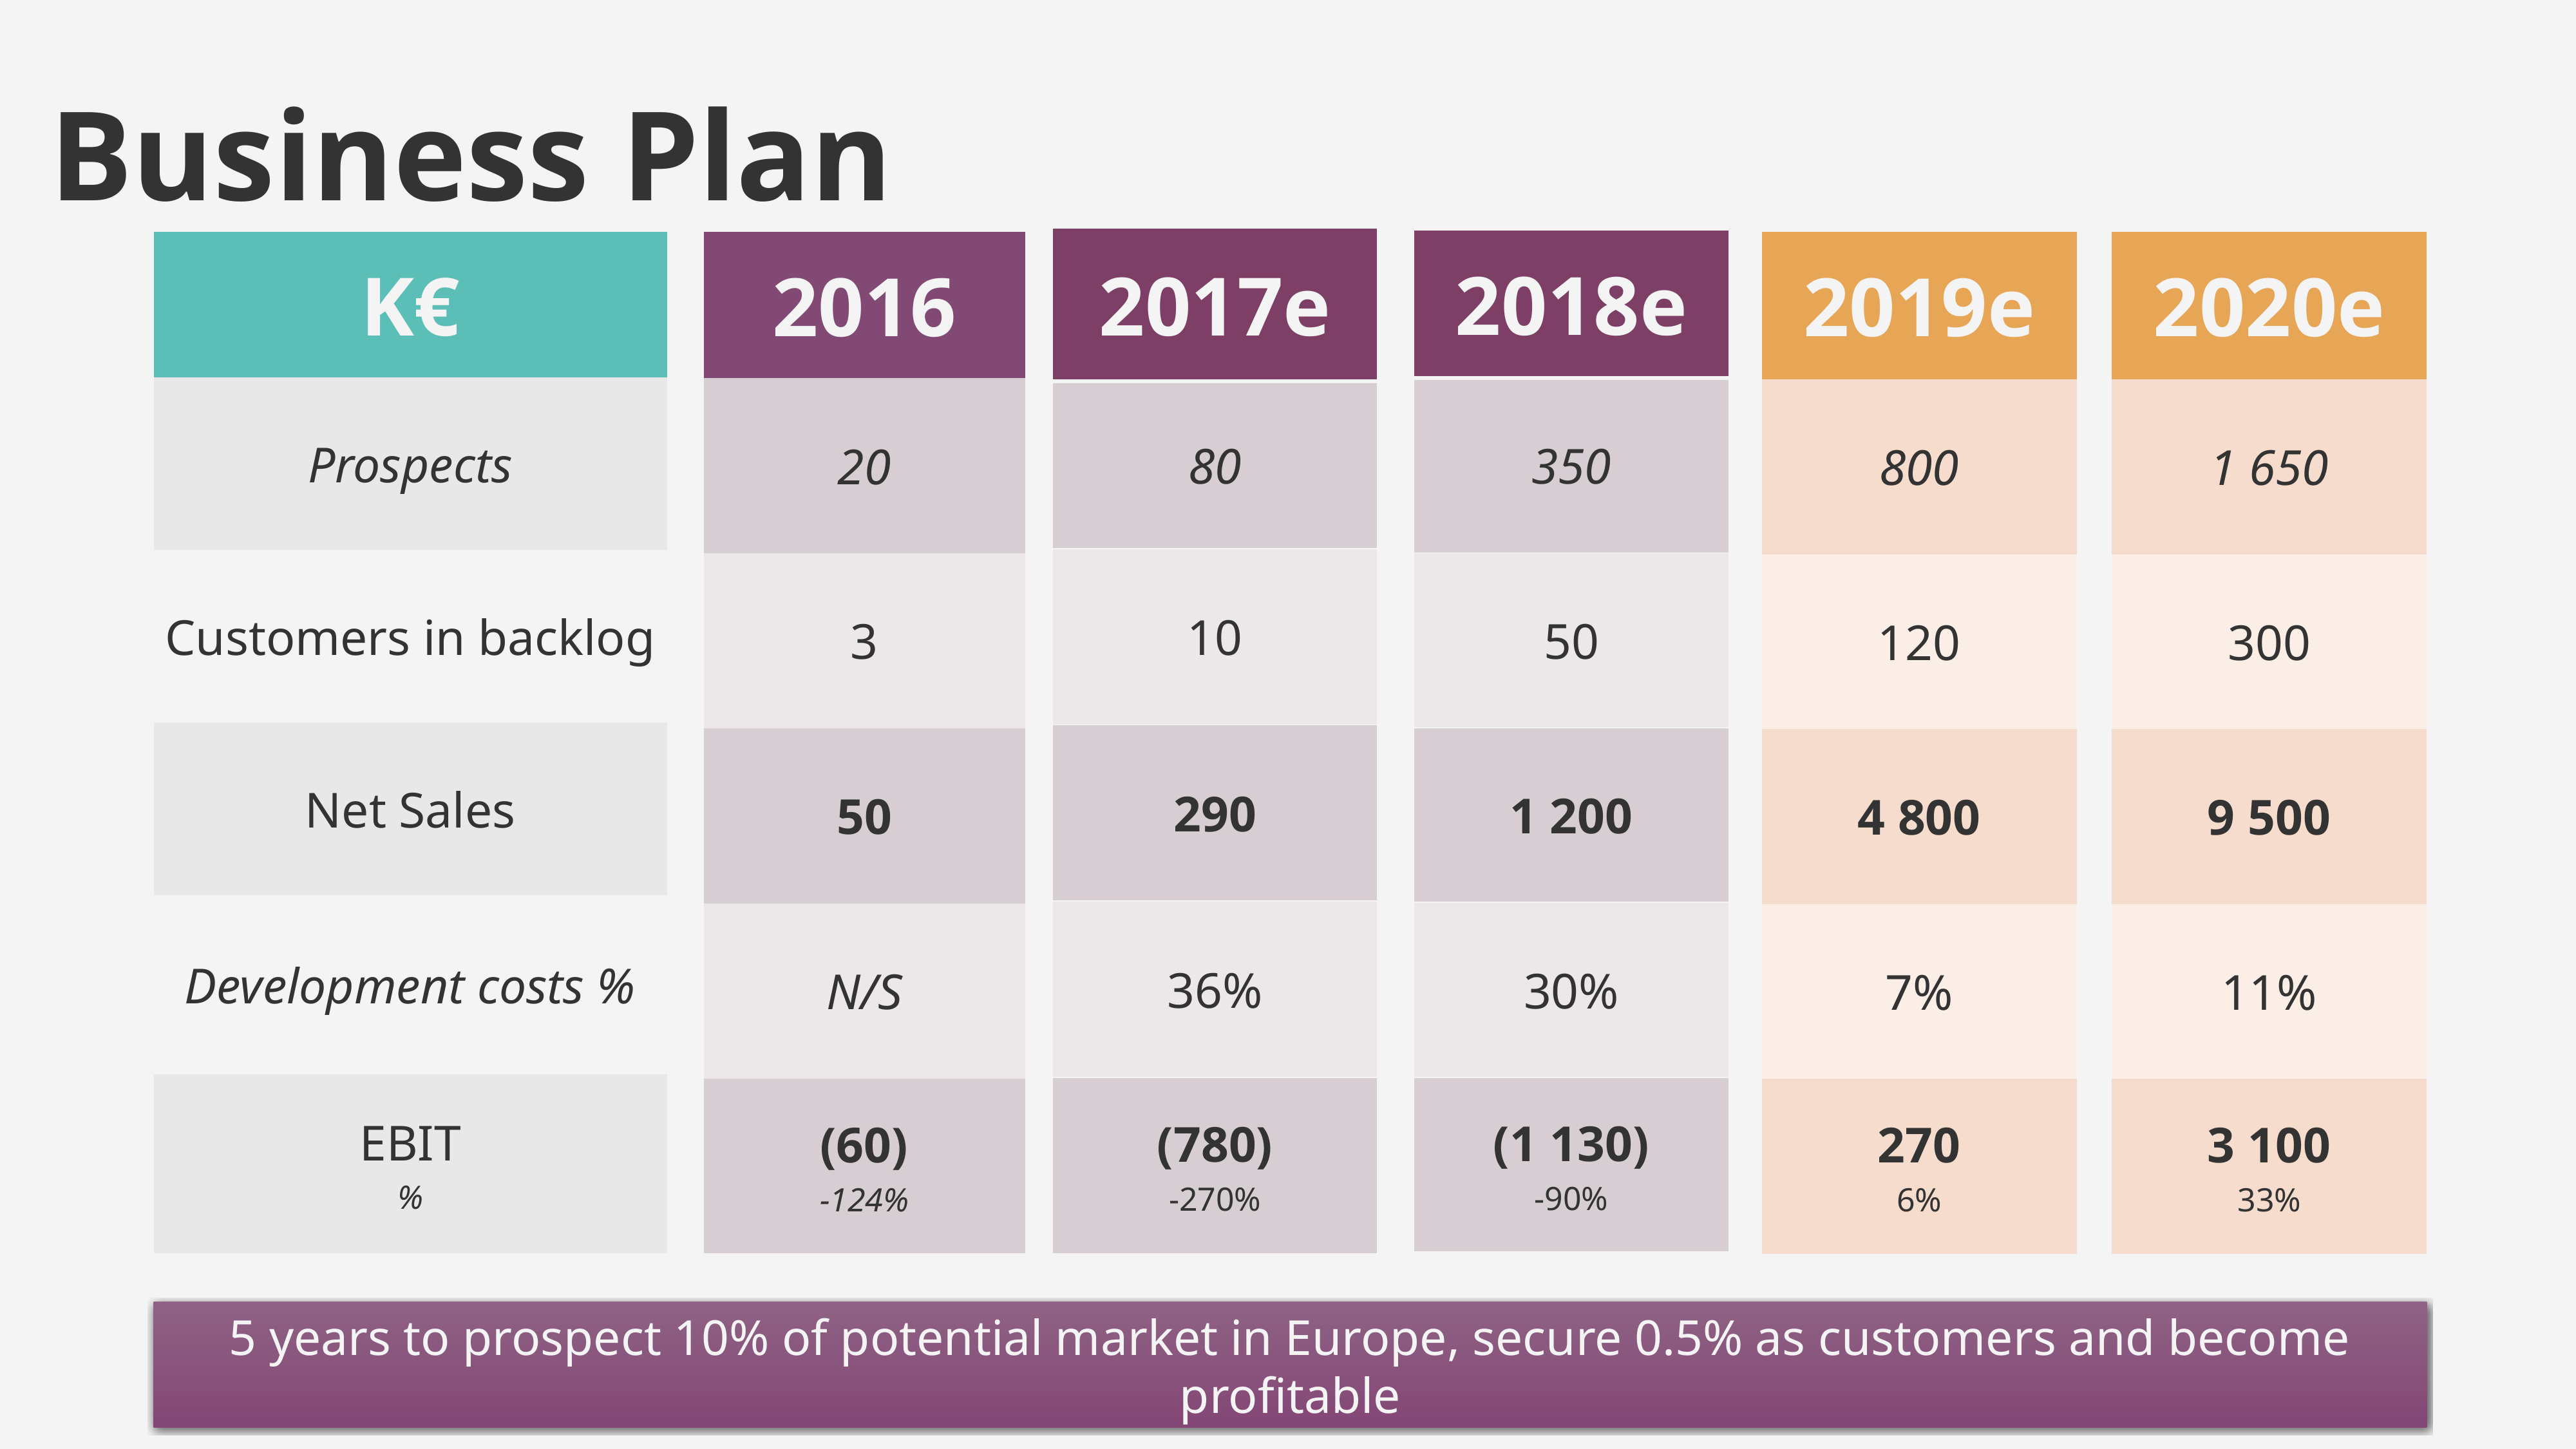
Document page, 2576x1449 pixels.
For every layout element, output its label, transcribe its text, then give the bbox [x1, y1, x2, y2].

table_cell 120 [1762, 554, 2077, 729]
table_header 2017e [1053, 229, 1377, 379]
table_cell 3 100 33% [2112, 1079, 2427, 1254]
table_cell 270 6% [1762, 1079, 2077, 1254]
table_header 2016 [704, 232, 1025, 378]
table_header 2019e [1762, 232, 2077, 379]
table_cell Customers in backlog [154, 550, 667, 723]
table_cell Net Sales [154, 723, 667, 895]
table_cell 7% [1762, 904, 2077, 1079]
table_cell 1 650 [2112, 379, 2427, 554]
table_cell 800 [1762, 379, 2077, 554]
table_cell 1 200 [1414, 728, 1728, 902]
text_box 5 years to prospect 10% of potential market in Europe, secure 0.5% as customers and become profitable [153, 1302, 2427, 1428]
table_cell 80 [1053, 383, 1377, 548]
table_cell (1 130) -90% [1414, 1078, 1728, 1251]
table_cell Development costs % [154, 895, 667, 1074]
table_cell 50 [704, 728, 1025, 904]
table_cell (780) -270% [1053, 1078, 1377, 1253]
table_cell (60) -124% [704, 1079, 1025, 1253]
table_cell 10 [1053, 549, 1377, 724]
table_header 2020e [2112, 232, 2427, 379]
table_cell 50 [1414, 553, 1728, 727]
table_cell 20 [704, 378, 1025, 553]
table_cell 300 [2112, 554, 2427, 729]
table_cell 11% [2112, 904, 2427, 1079]
table_cell 30% [1414, 903, 1728, 1077]
table_header 2018e [1414, 231, 1728, 376]
table_cell 290 [1053, 725, 1377, 900]
table_cell 36% [1053, 902, 1377, 1077]
table_header K€ [154, 232, 667, 377]
table_cell N/S [704, 904, 1025, 1079]
table_cell Prospects [154, 377, 667, 550]
table_cell EBIT % [154, 1074, 667, 1253]
table_cell 9 500 [2112, 729, 2427, 904]
table_cell 4 800 [1762, 729, 2077, 904]
table_cell 350 [1414, 380, 1728, 553]
title Business Plan [40, 72, 912, 232]
table_cell 3 [704, 553, 1025, 728]
